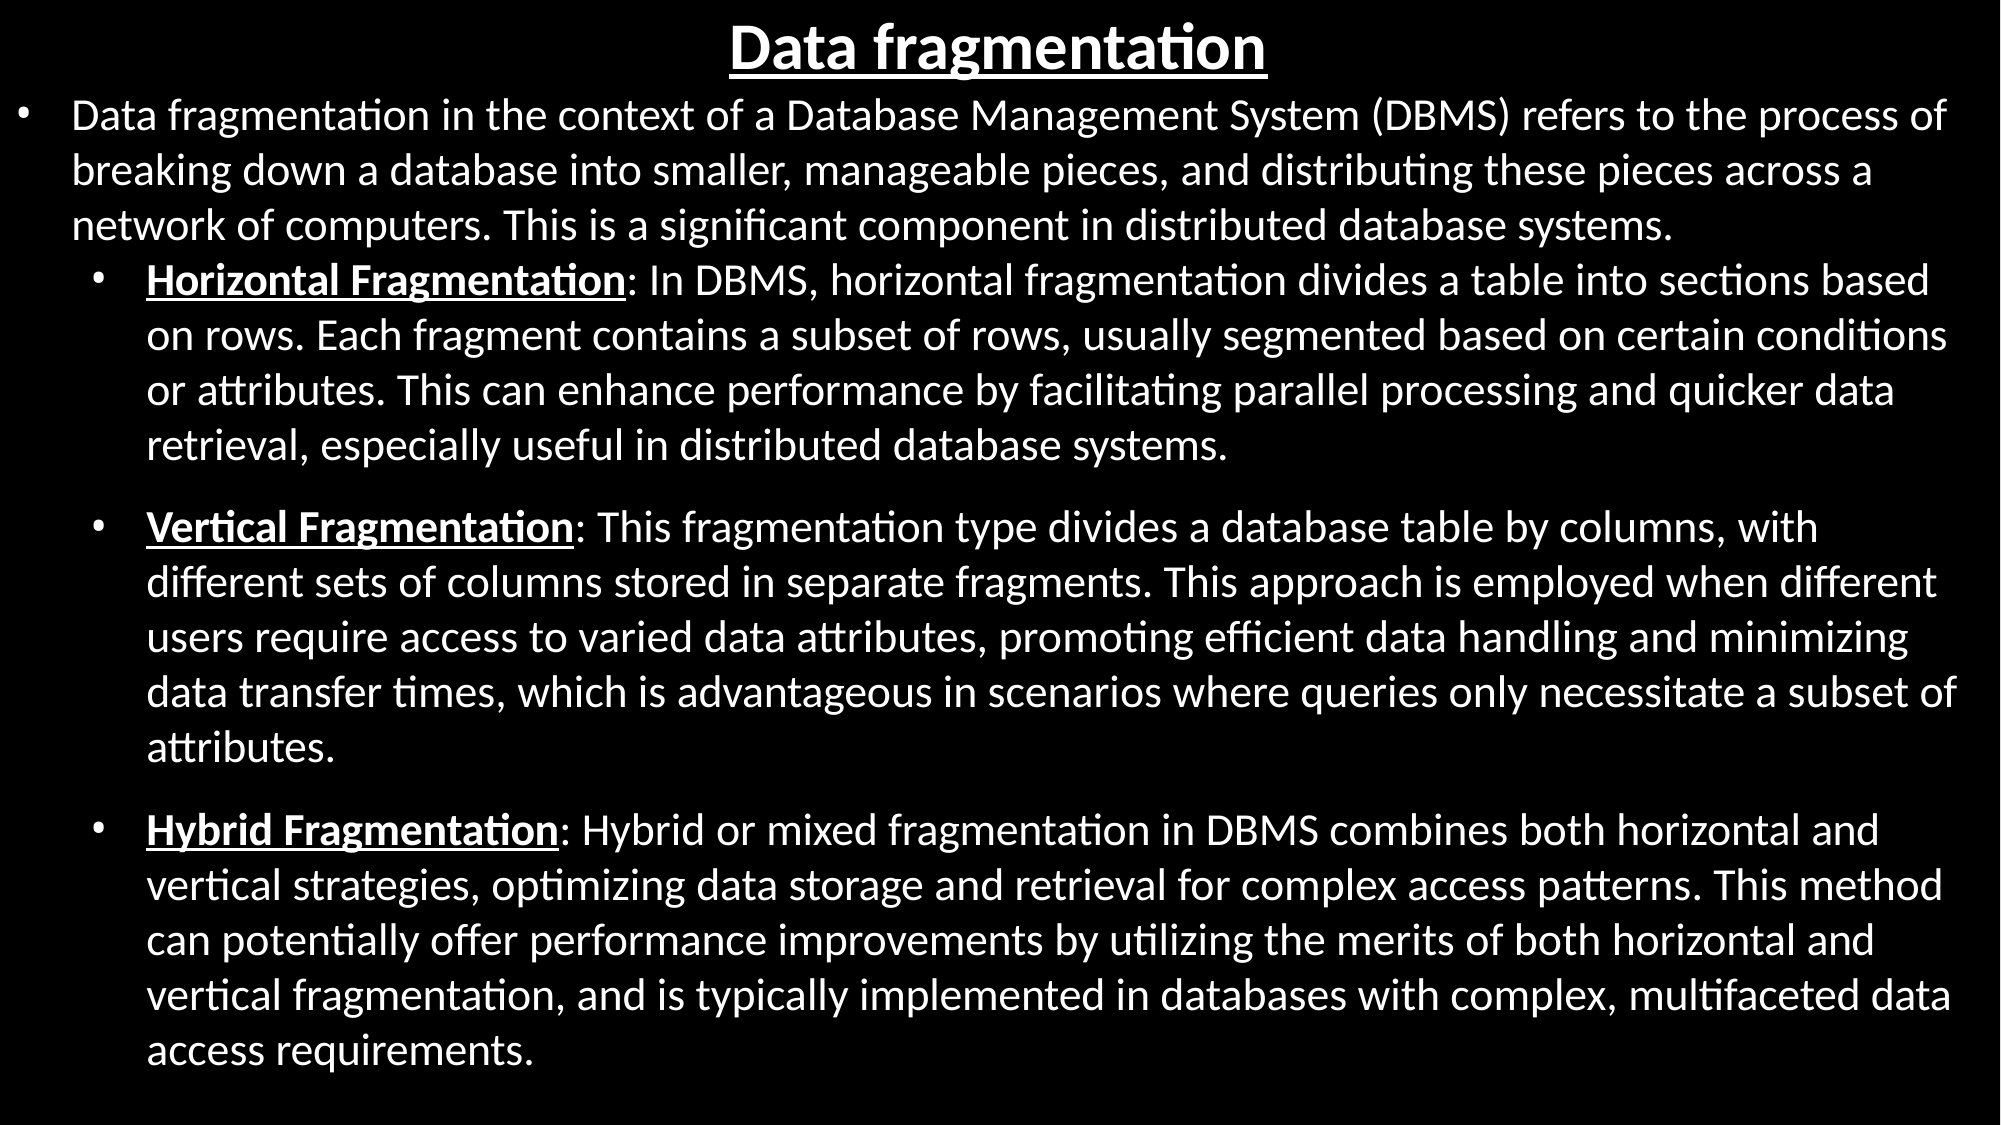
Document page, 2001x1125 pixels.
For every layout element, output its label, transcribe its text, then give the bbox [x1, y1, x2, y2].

text_box Data fragmentation in the context of a Database Management System (DBMS) refers to the process of breaking down a database into smaller, manageable pieces, and distributing these pieces across a network of computers. This is a significant component in distributed database systems. Horizontal Fragmentation: In DBMS, horizontal fragmentation divides a table into sections based on rows. Each fragment contains a subset of rows, usually segmented based on certain conditions or attributes. This can enhance performance by facilitating parallel processing and quicker data retrieval, especially useful in distributed database systems. Vertical Fragmentation: This fragmentation type divides a database table by columns, with different sets of columns stored in separate fragments. This approach is employed when different users require access to varied data attributes, promoting efficient data handling and minimizing data transfer times, which is advantageous in scenarios where queries only necessitate a subset of attributes. Hybrid Fragmentation: Hybrid or mixed fragmentation in DBMS combines both horizontal and vertical strategies, optimizing data storage and retrieval for complex access patterns. This method can potentially offer performance improvements by utilizing the merits of both horizontal and vertical fragmentation, and is typically implemented in databases with complex, multifaceted data [12, 82, 1969, 1020]
title Data fragmentation [727, 1, 1274, 82]
text_box access requirements. [144, 1017, 541, 1075]
